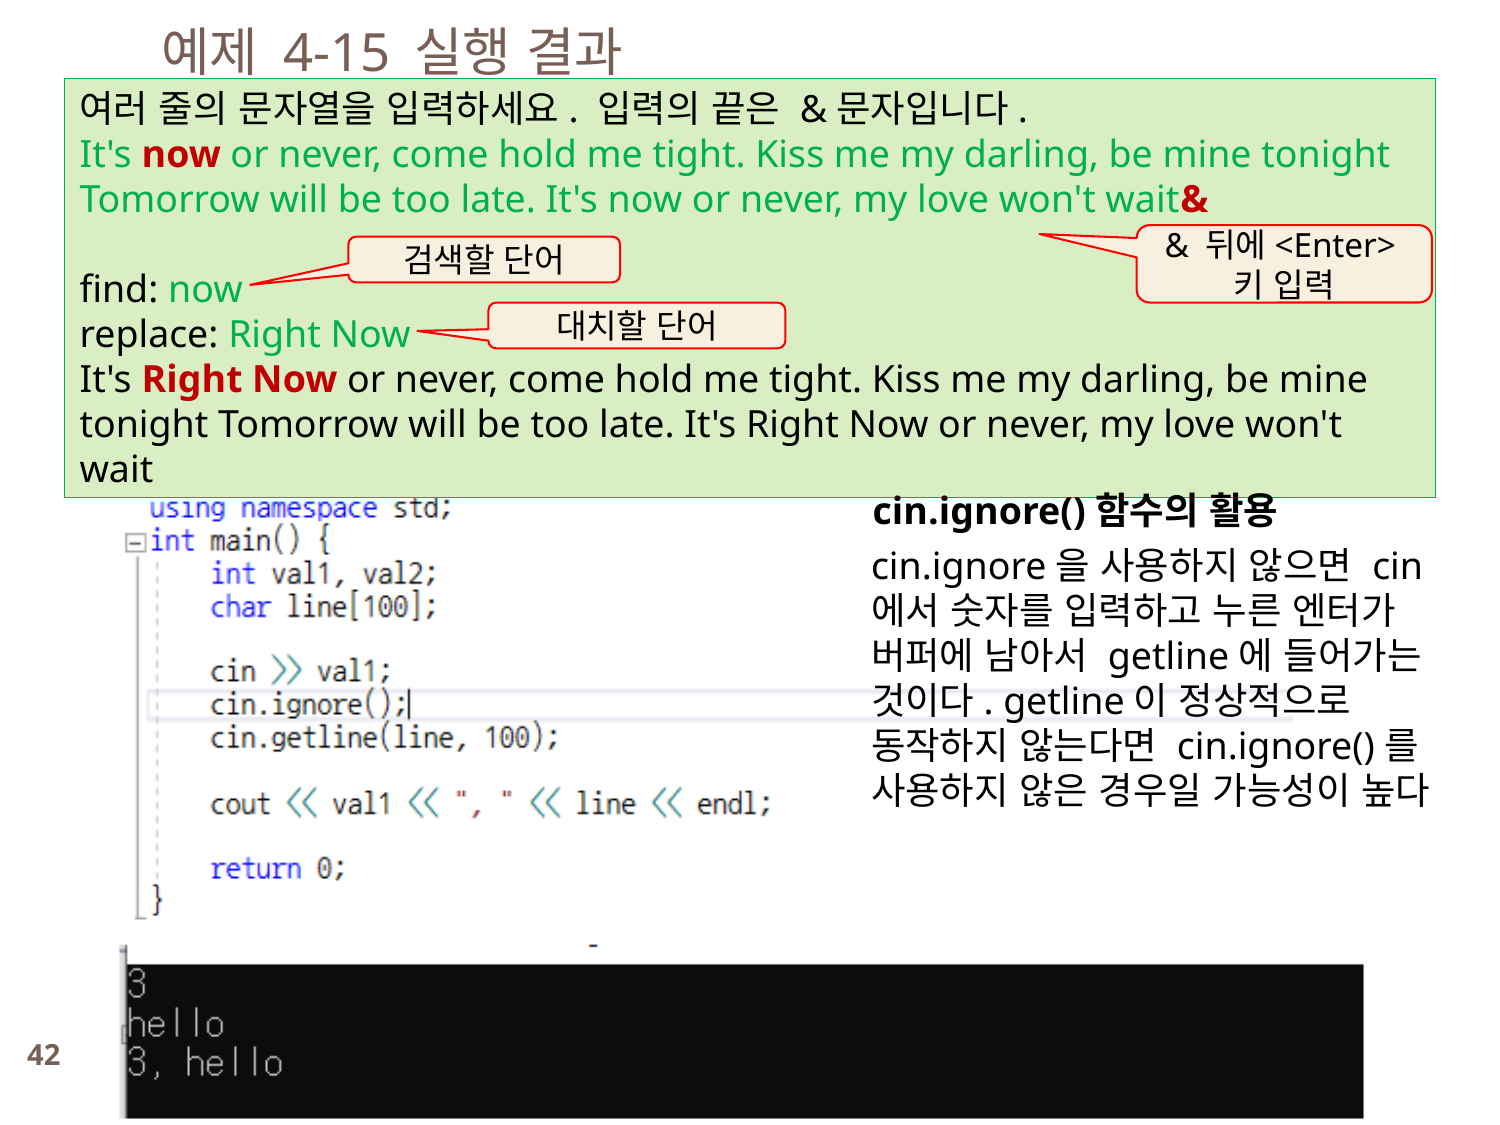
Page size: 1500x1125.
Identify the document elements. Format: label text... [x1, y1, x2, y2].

text_box 검색할 단어 [248, 235, 622, 287]
text_box cin.ignore을 사용하지 않으면 cin에서 숫자를 입력하고 누른 엔터가 버퍼에 남아서 getline에 들어가는 것이다. getline이 정상적으로 동작하지 않는다면 cin.ignore()를 사용하지 않은 경우일 가능성이 높다 [1371, 534, 1500, 820]
slide_number 42 [0, 1025, 88, 1088]
text_box 여러 줄의 문자열을 입력하세요. 입력의 끝은 &문자입니다. It's now or never, come hold me tight. Kiss me my darling, be mine tonight Tomorrow will be too late. It's now or never, my love won't wait& find: now replace: Right Now It's Right Now or never, come hold me tight. Kiss me my darling, be mine tonight Tomorrow will be too late. It's Right Now or never, my love won't wait [64, 78, 1436, 498]
picture [111, 432, 1366, 1121]
text_box 예제 4-15 실행 결과 [146, 11, 1302, 90]
text_box 대치할 단어 [415, 301, 787, 350]
text_box & 뒤에<Enter>키 입력 [1037, 223, 1434, 305]
